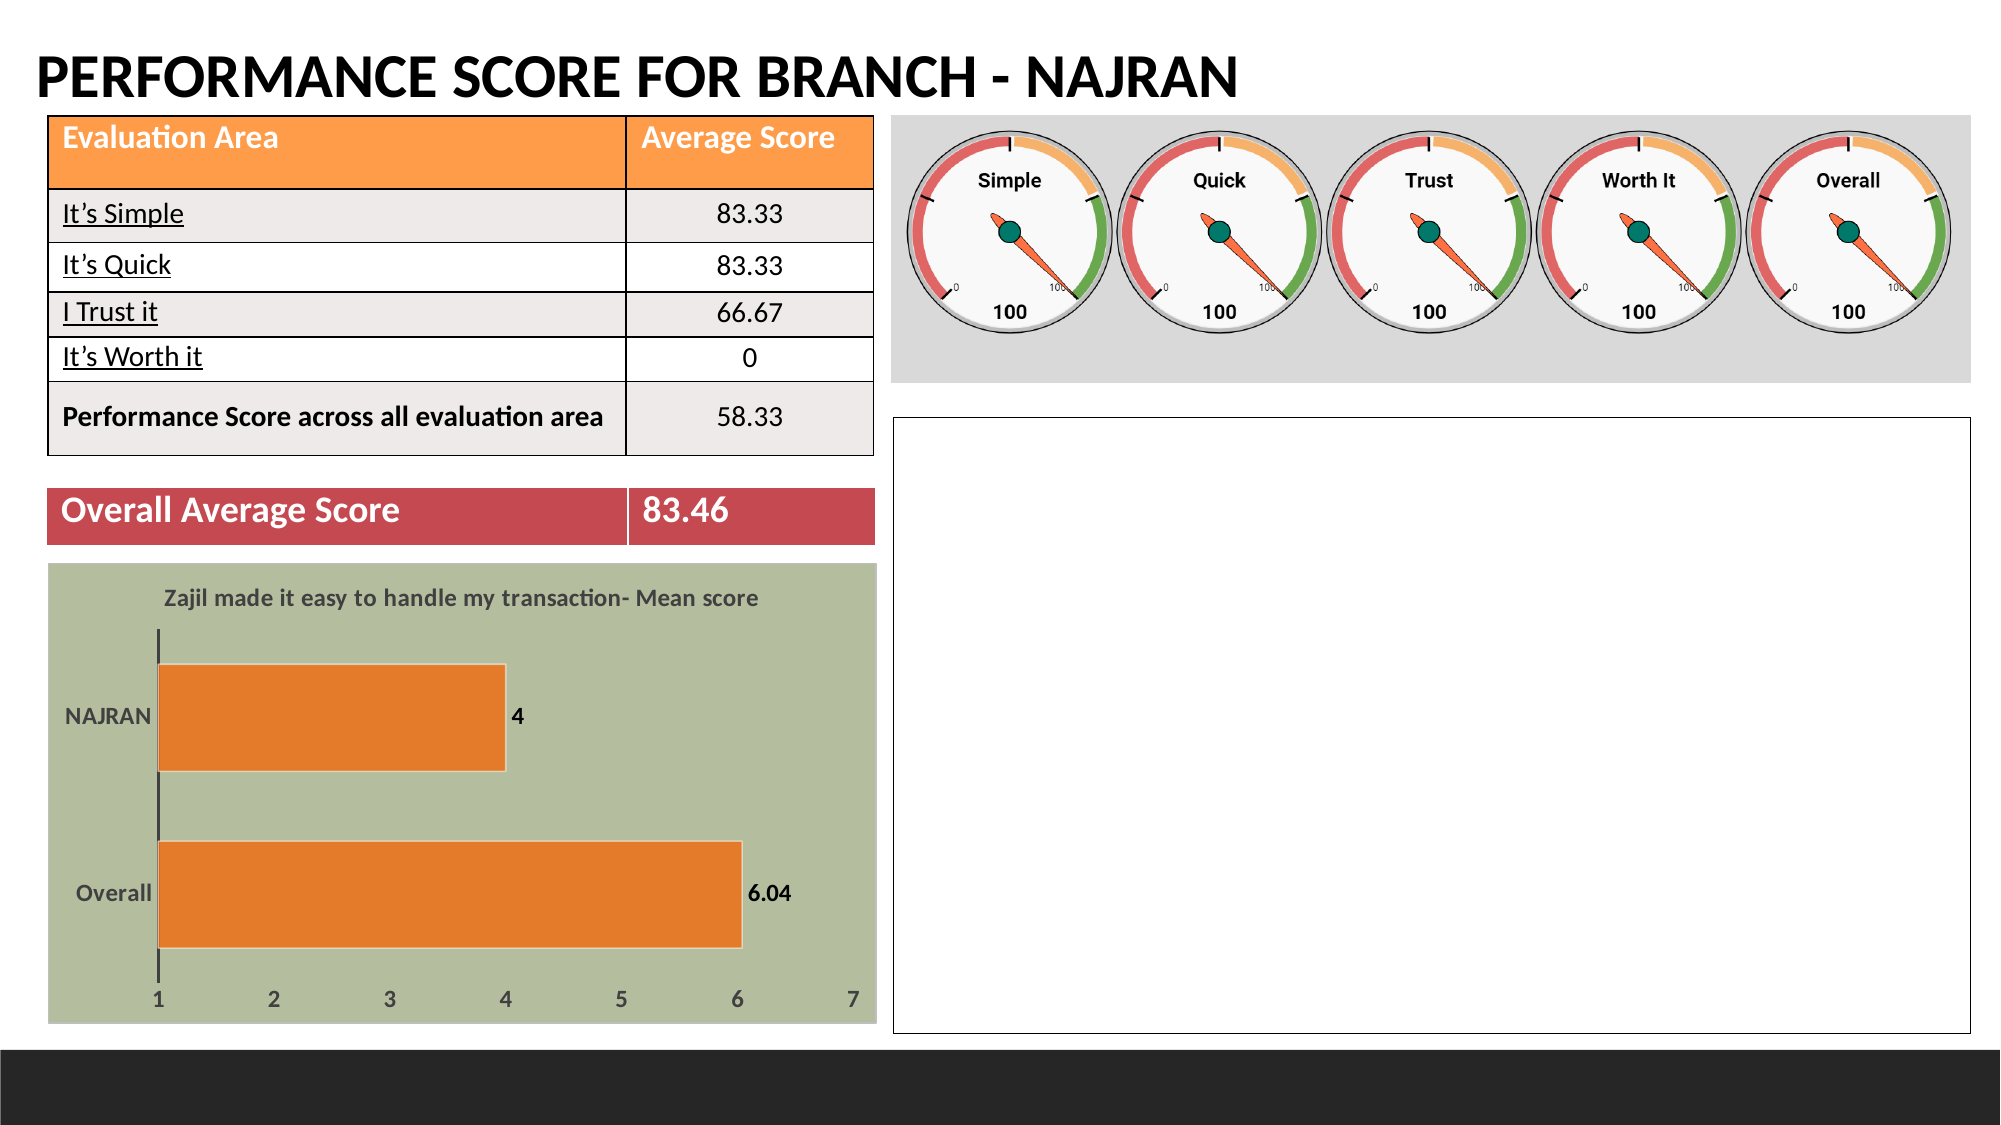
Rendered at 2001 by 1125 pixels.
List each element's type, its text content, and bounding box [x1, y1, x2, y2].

table_cell 66.67 [627, 293, 873, 336]
text_box PERFORMANCE SCORE FOR BRANCH - NAJRAN [29, 27, 1348, 118]
table_cell 83.33 [627, 243, 873, 291]
table_header 83.46 [629, 488, 875, 545]
table_cell 0 [627, 338, 873, 381]
picture [891, 115, 1972, 384]
table_cell 58.33 [627, 382, 873, 455]
table_header Evaluation Area [49, 117, 625, 188]
chart [47, 561, 878, 1025]
table_cell I Trust it [49, 293, 625, 336]
table_cell Performance Score across all evaluation area [49, 382, 625, 455]
table_header Average Score [627, 117, 873, 188]
table_header Overall Average Score [47, 488, 627, 545]
table_cell It’s Simple [49, 190, 625, 242]
text_box [893, 417, 1971, 1034]
table_cell It’s Worth it [49, 338, 625, 381]
table_cell 83.33 [627, 190, 873, 242]
table_cell It’s Quick [49, 243, 625, 291]
